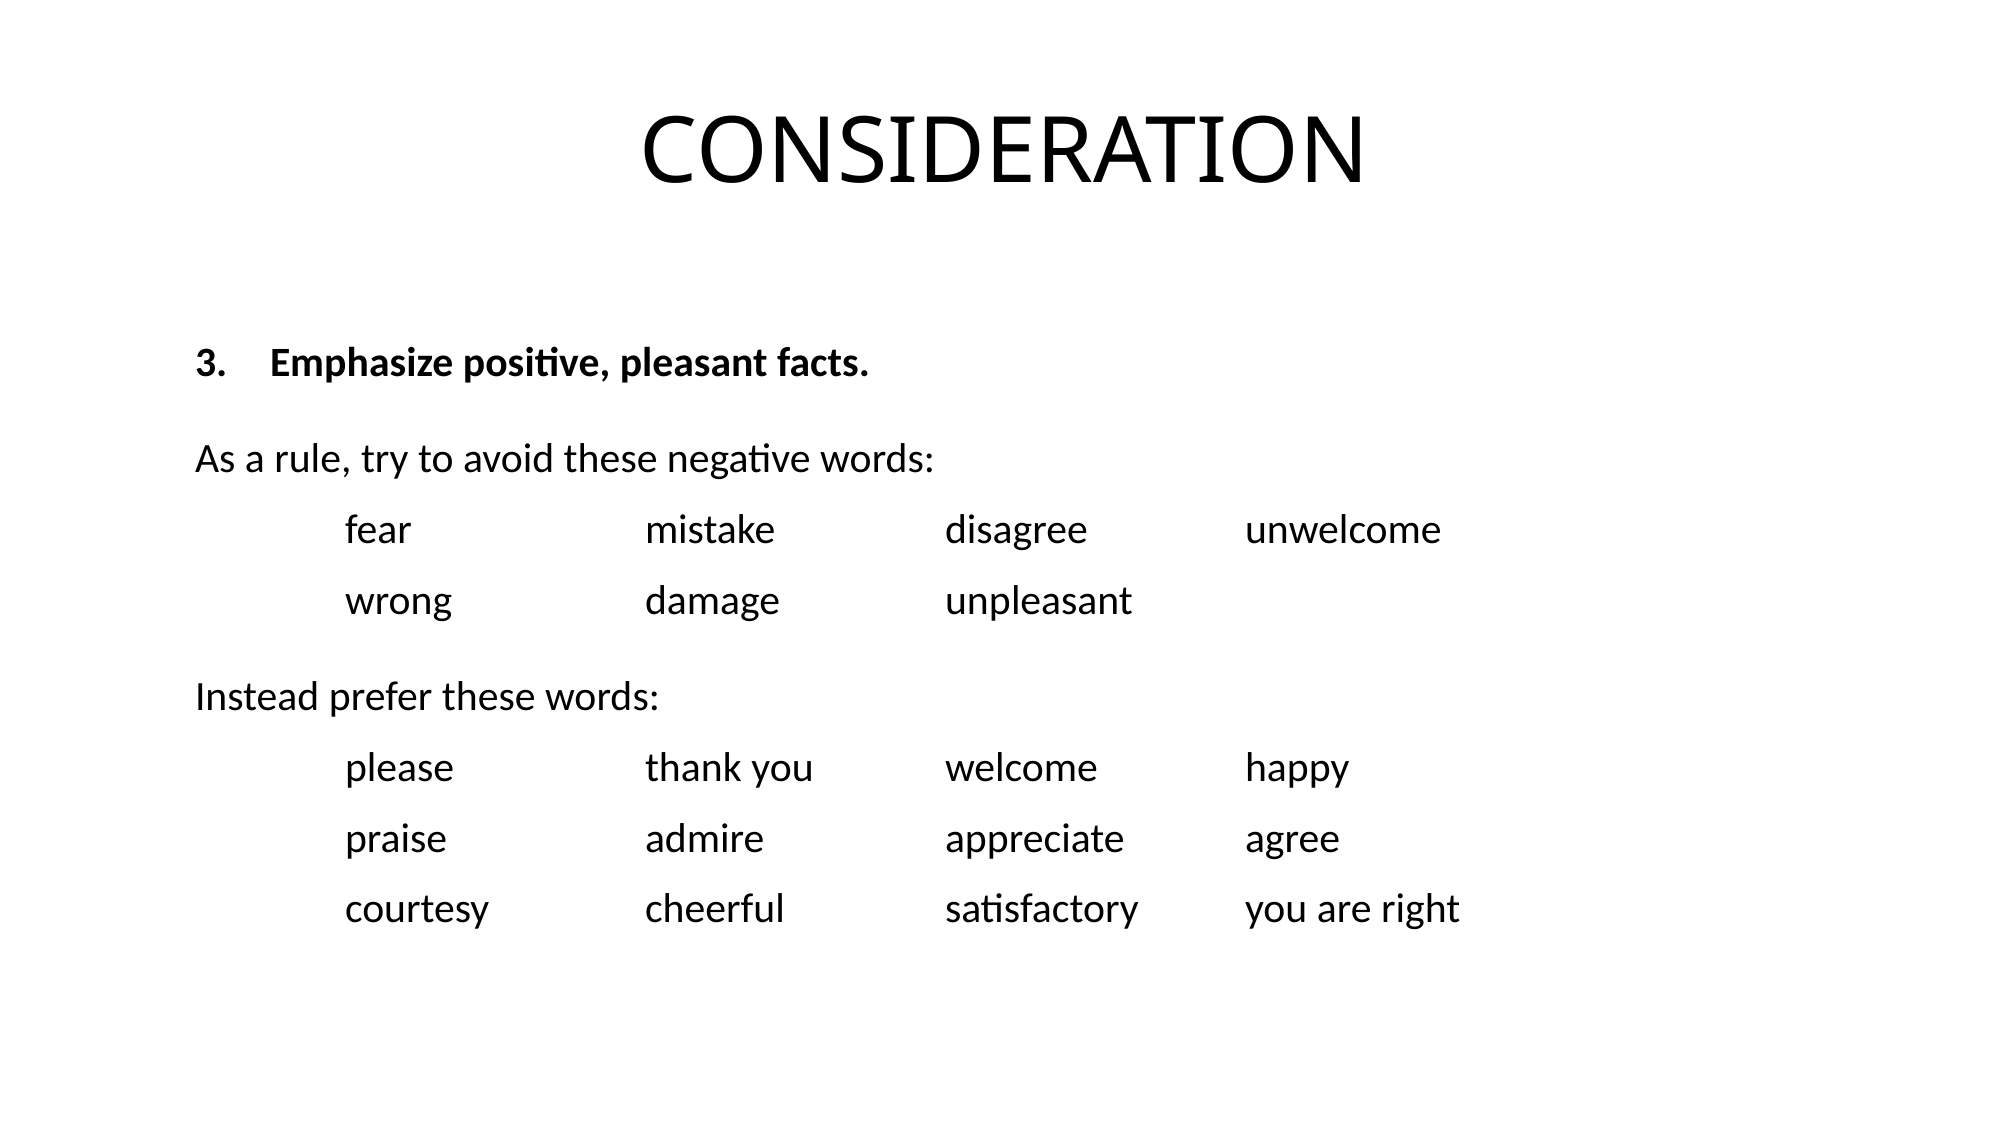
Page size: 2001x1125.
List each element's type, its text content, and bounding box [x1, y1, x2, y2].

title CONSIDERATION [180, 47, 1830, 260]
list Emphasize positive, pleasant facts. As a rule, try to avoid these negative words: fear mistake disagree unwelcome wrong damage unpleasant Instead prefer these words: please thank you welcome happy praise admire appreciate agree courtesy cheerful satisfactory you are right [180, 302, 1830, 1030]
